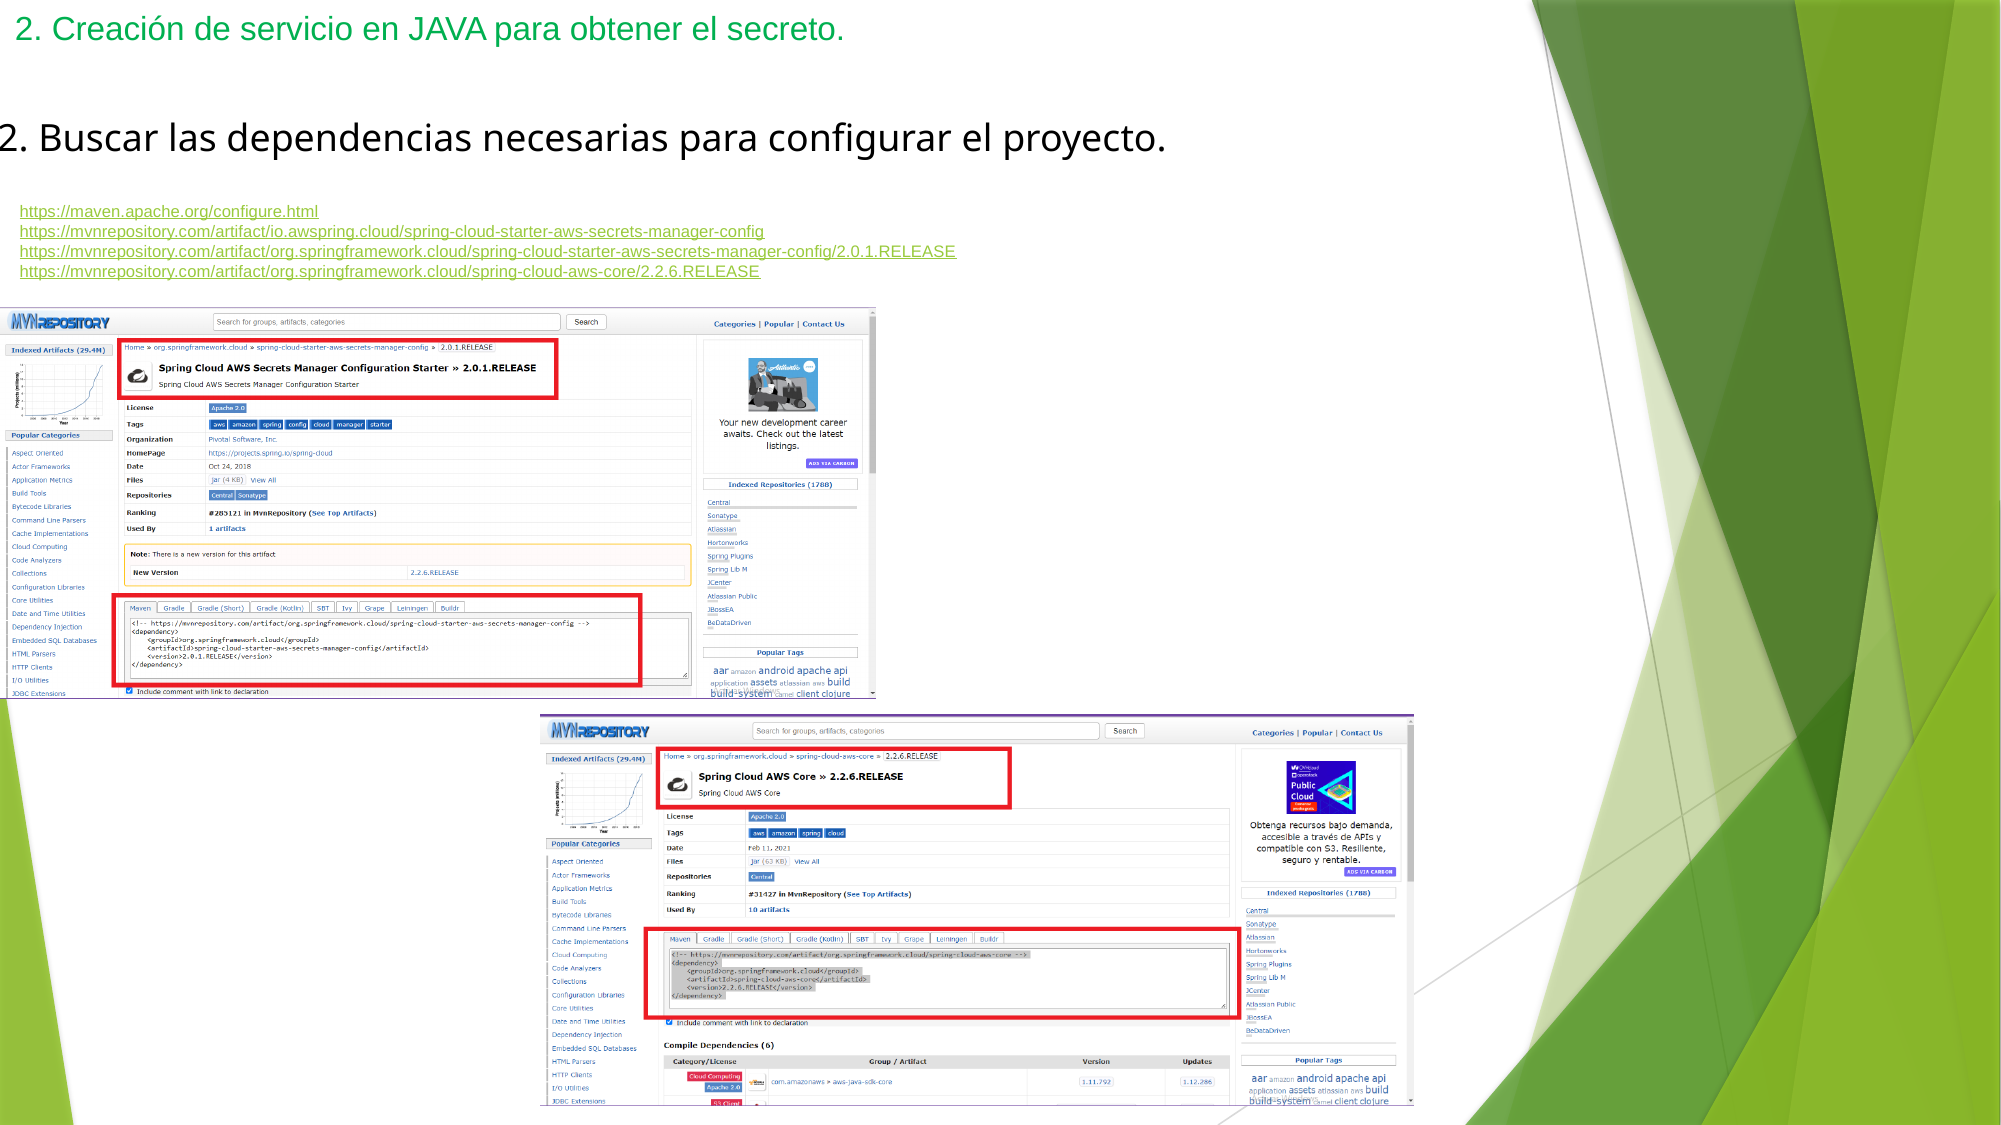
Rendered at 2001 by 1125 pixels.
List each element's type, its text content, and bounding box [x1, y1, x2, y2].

text_box 2. Buscar las dependencias necesarias para configurar el proyecto. [0, 106, 1183, 167]
text_box https://maven.apache.org/configure.html https://mvnrepository.com/artifact/io.awspring.cloud/spring-cloud-starter-aws-secrets-manager-config https://mvnrepository.com/artifact/org.springframework.cloud/spring-cloud-starter-aws-secrets-manager-config/2.0.1.RELEASE https://mvnrepository.com/artifact/org.springframework.cloud/spring-cloud-aws-core/2.2.6.RELEASE [4, 173, 973, 333]
picture [540, 713, 1415, 1106]
text_box 2. Creación de servicio en JAVA para obtener el secreto. [0, 0, 1533, 55]
picture [0, 306, 877, 699]
